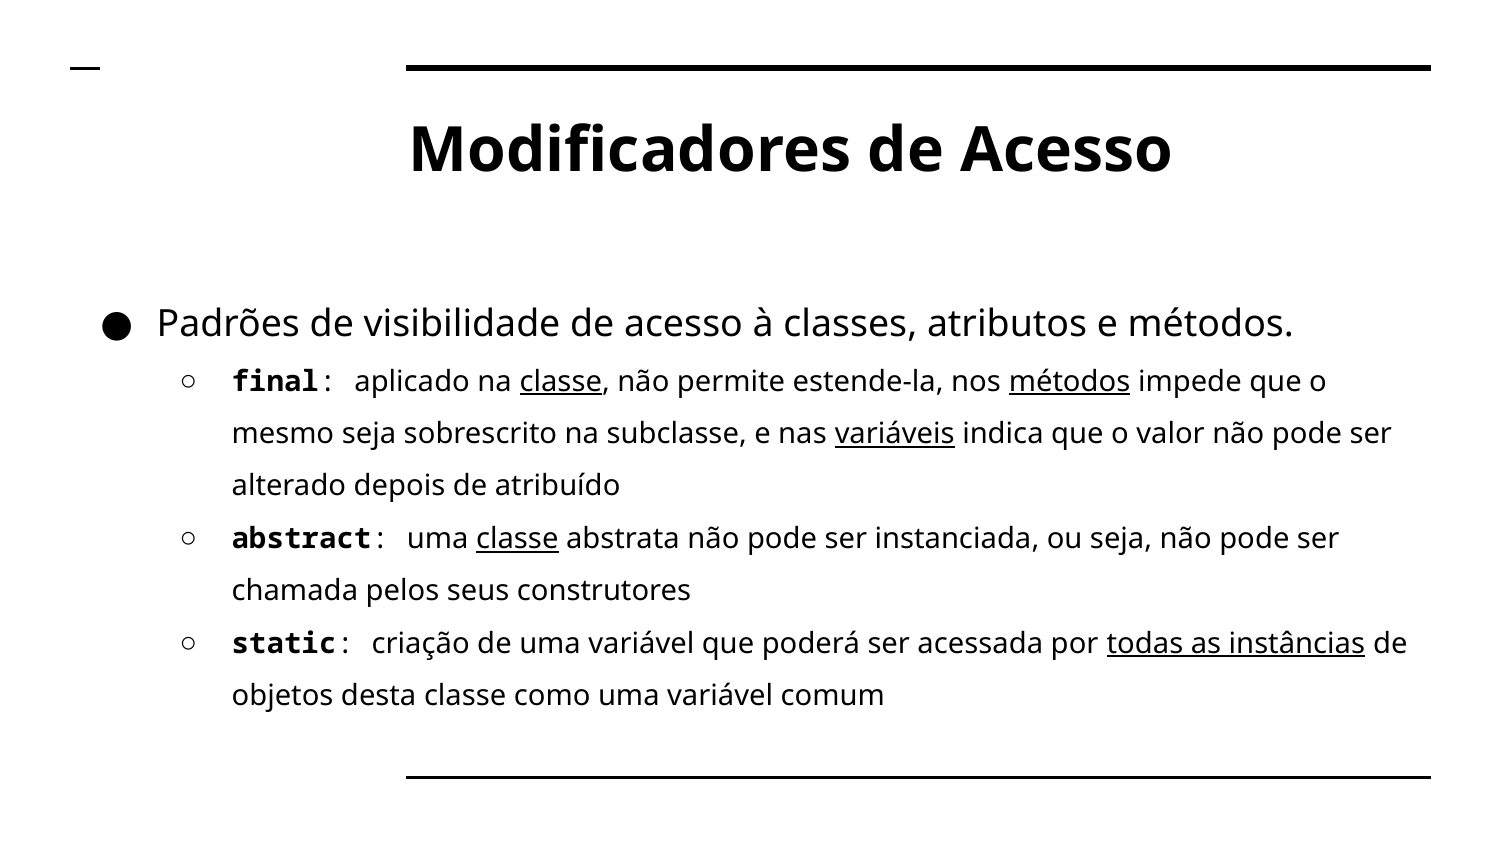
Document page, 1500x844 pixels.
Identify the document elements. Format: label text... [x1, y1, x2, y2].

list Padrões de visibilidade de acesso à classes, atributos e métodos. final: aplicado na classe, não permite estende-la, nos métodos impede que o mesmo seja sobrescrito na subclasse, e nas variáveis indica que o valor não pode ser alterado depois de atribuído abstract: uma classe abstrata não pode ser instanciada, ou seja, não pode ser chamada pelos seus construtores static: criação de uma variável que poderá ser acessada por todas as instâncias de objetos desta classe como uma variável comum [66, 261, 1433, 755]
title Modificadores de Acesso [393, 94, 1431, 199]
